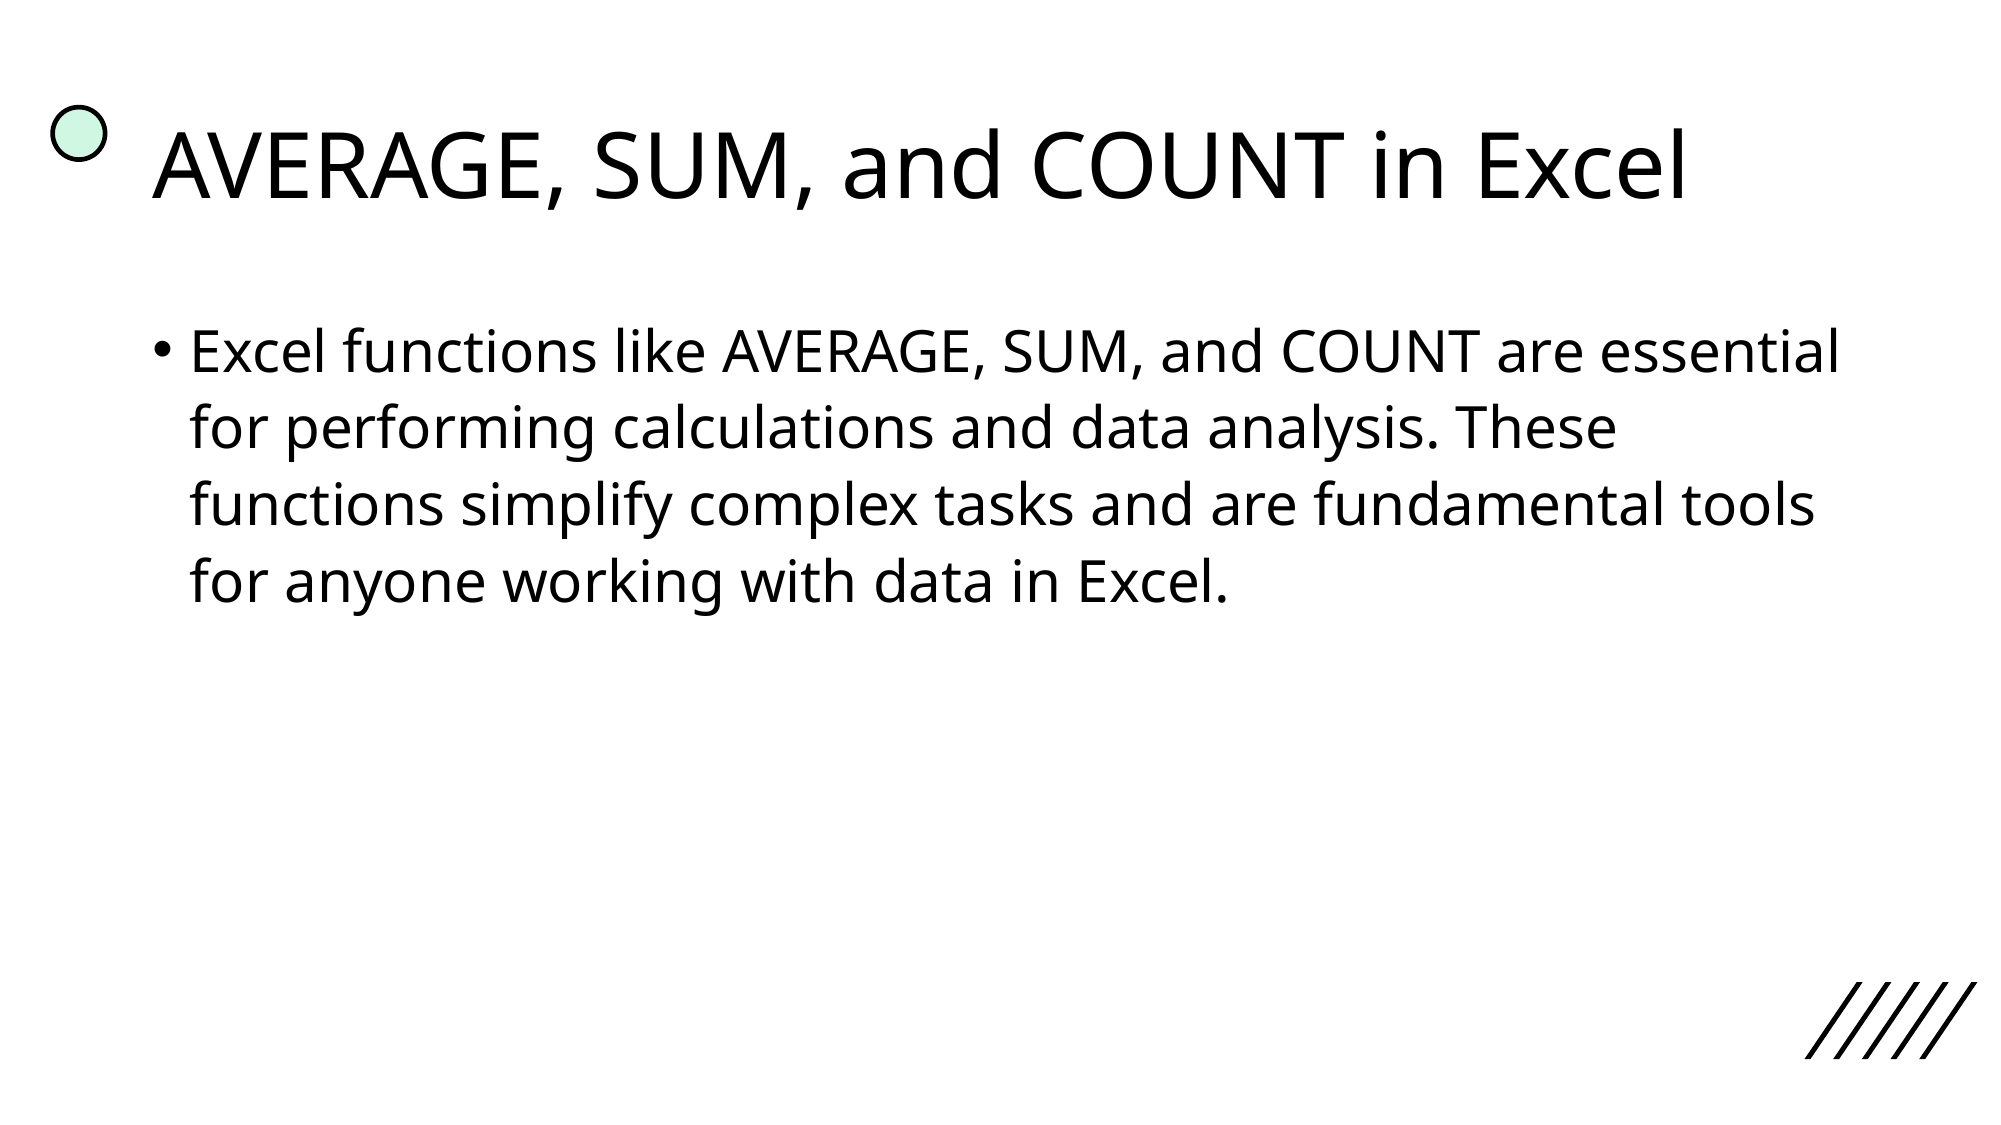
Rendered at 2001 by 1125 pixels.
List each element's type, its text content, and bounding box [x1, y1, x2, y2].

list Excel functions like AVERAGE, SUM, and COUNT are essential for performing calculations and data analysis. These functions simplify complex tasks and are fundamental tools for anyone working with data in Excel. [137, 299, 1863, 1014]
title AVERAGE, SUM, and COUNT in Excel [137, 59, 1863, 278]
